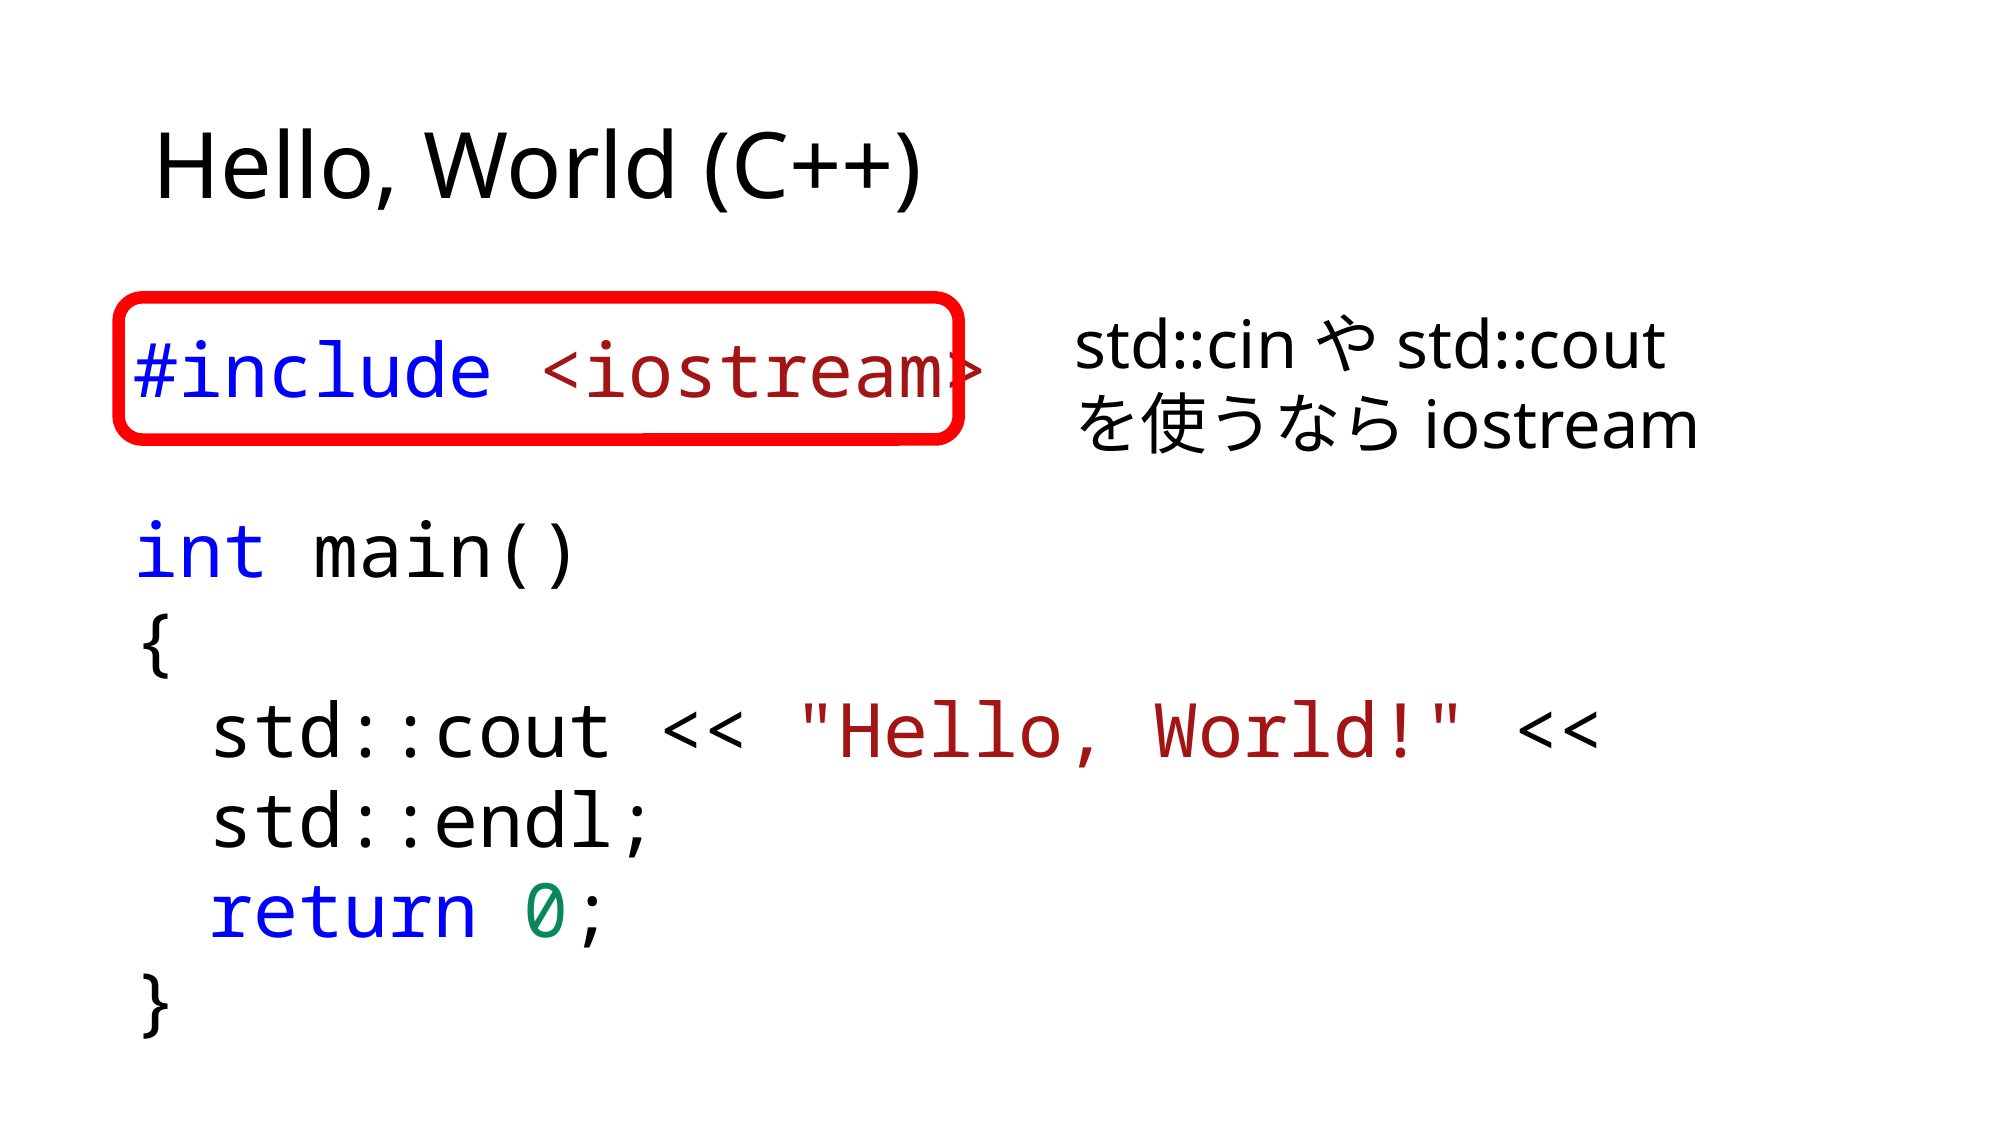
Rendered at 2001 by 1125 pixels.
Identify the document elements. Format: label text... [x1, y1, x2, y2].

text_box #include <iostream> int main() { std::cout << "Hello, World!" << std::endl; return 0; } [118, 314, 2000, 1050]
text_box [117, 296, 960, 441]
title Hello, World (C++) [137, 59, 1863, 278]
text_box std::cinやstd::coutを使うならiostream [1059, 294, 1728, 470]
